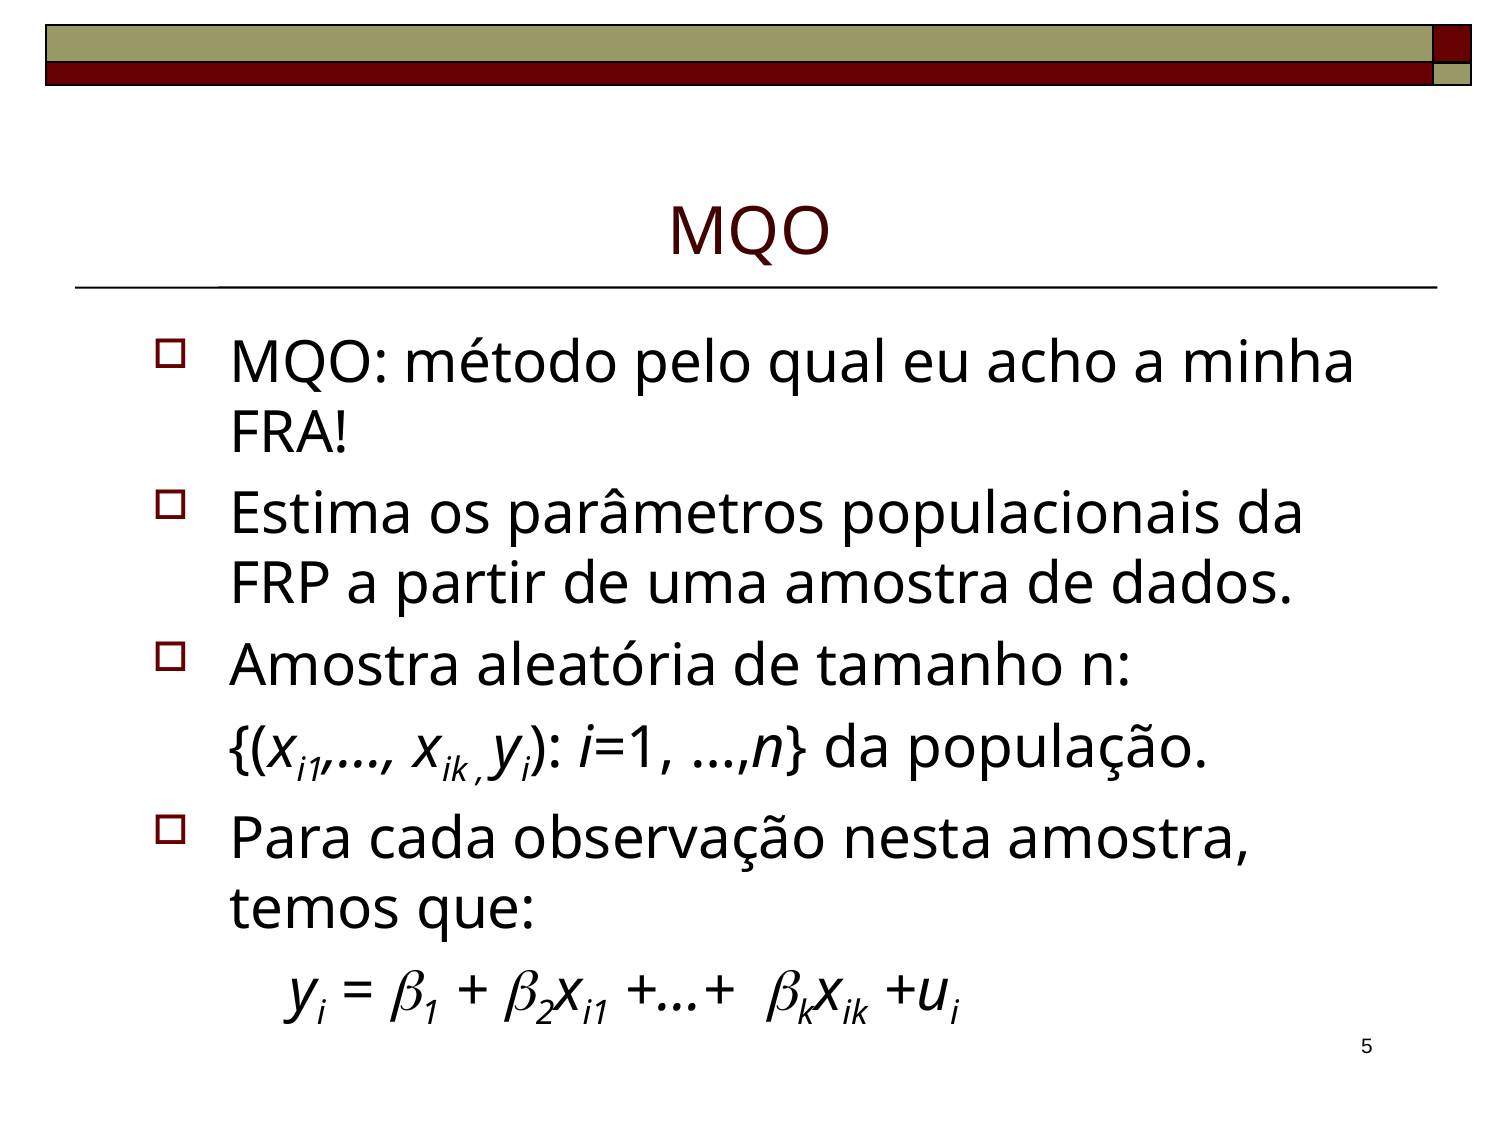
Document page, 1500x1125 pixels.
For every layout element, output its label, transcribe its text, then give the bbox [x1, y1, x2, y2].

list MQO: método pelo qual eu acho a minha FRA! Estima os parâmetros populacionais da FRP a partir de uma amostra de dados. Amostra aleatória de tamanho n: {(xi1,…, xik , yi): i=1, …,n} da população. Para cada observação nesta amostra, temos que: yi = b1 + b2xi1 +…+ bkxik +ui [137, 315, 1413, 1036]
title MQO [74, 87, 1426, 276]
slide_number 5 [1074, 1036, 1388, 1101]
